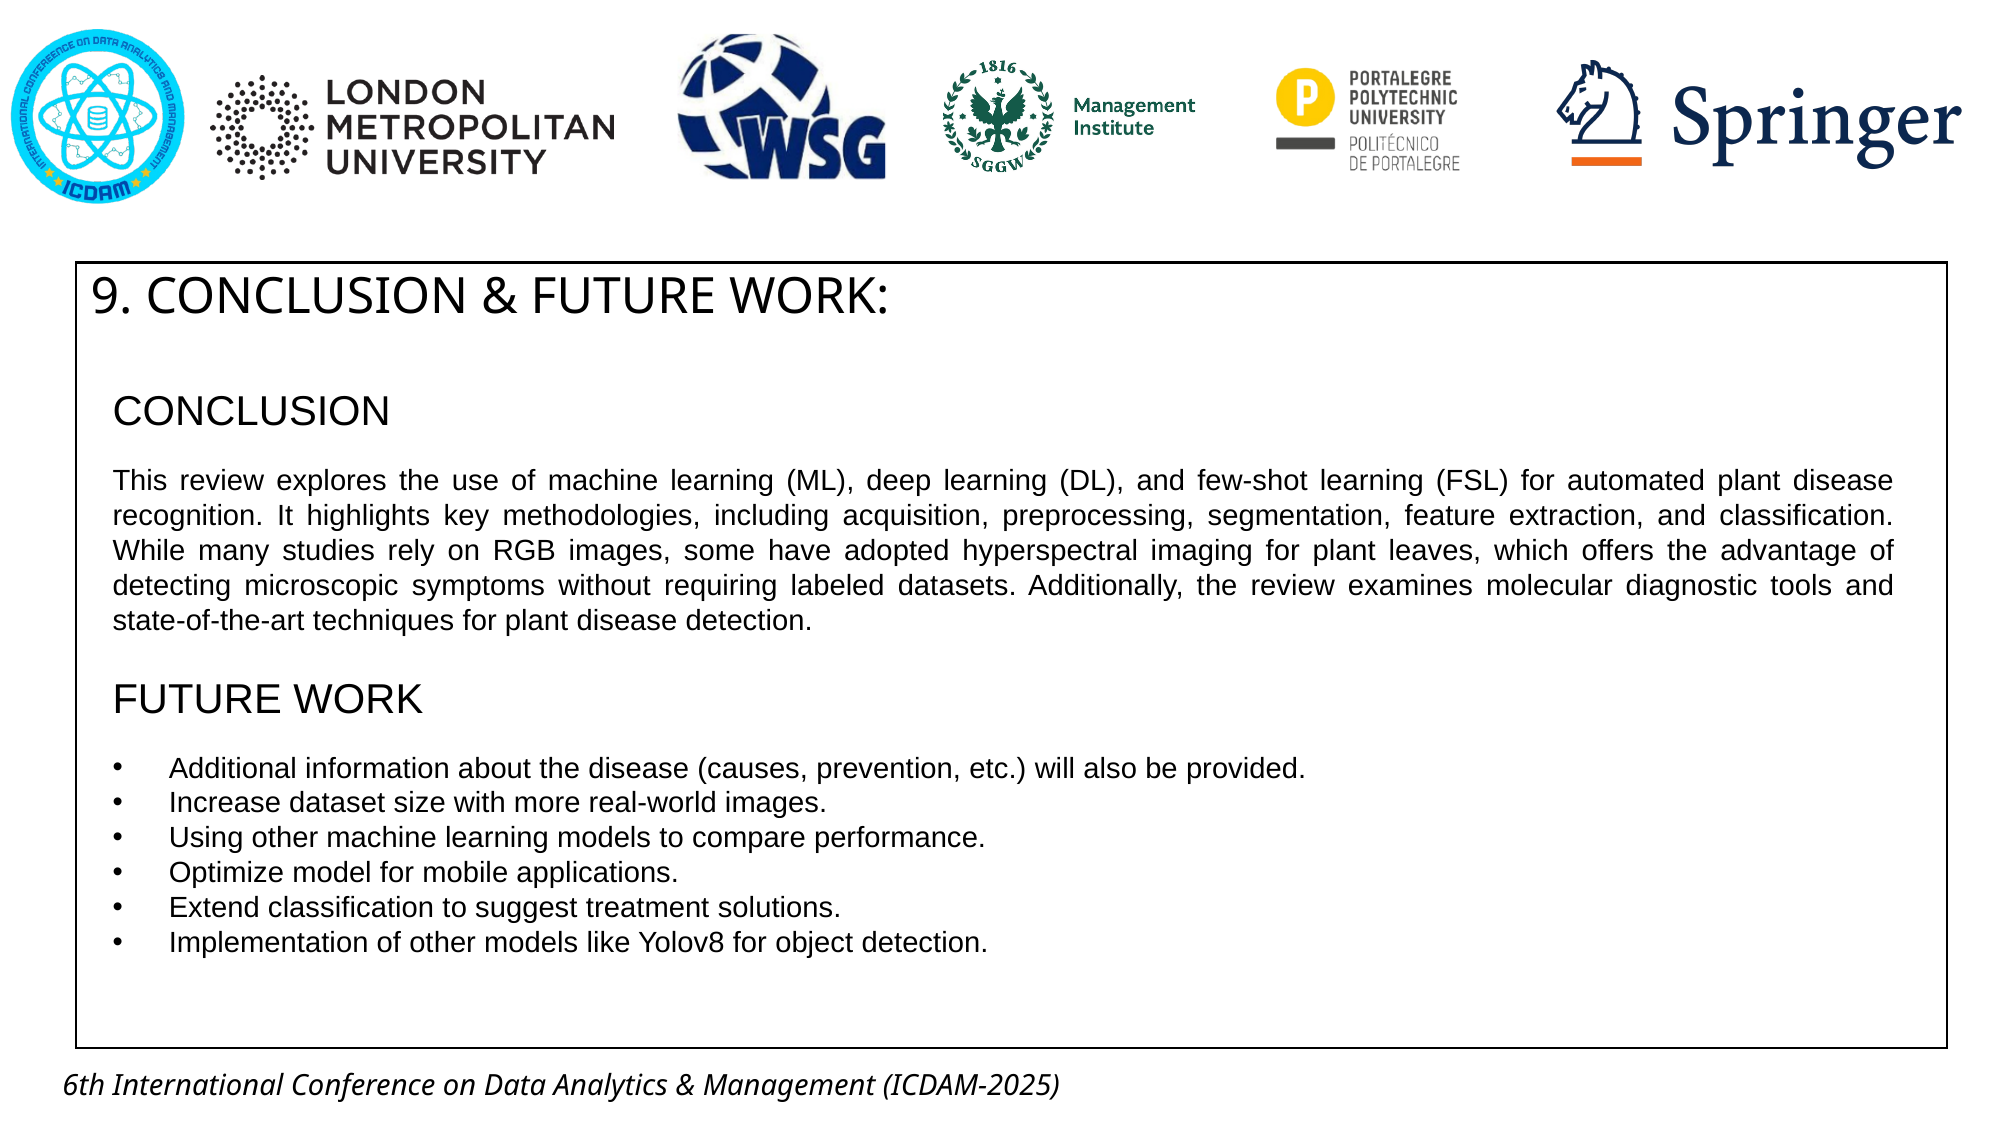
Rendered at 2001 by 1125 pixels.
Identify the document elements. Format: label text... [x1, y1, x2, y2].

subtitle 9. CONCLUSION & FUTURE WORK: [75, 261, 1948, 1049]
picture [1535, 52, 1983, 177]
picture [931, 56, 1206, 182]
footer 6th International Conference on Data Analytics & Management (ICDAM-2025) [47, 1054, 1987, 1114]
picture [672, 15, 901, 207]
picture [1266, 29, 1474, 212]
picture [9, 29, 186, 207]
text_box CONCLUSION This review explores the use of machine learning (ML), deep learning (DL), and few-shot learning (FSL) for automated plant disease recognition. It highlights key methodologies, including acquisition, preprocessing, segmentation, feature extraction, and classification. While many studies rely on RGB images, some have adopted hyperspectral imaging for plant leaves, which offers the advantage of detecting microscopic symptoms without requiring labeled datasets. Additionally, the review examines molecular diagnostic tools and state-of-the-art techniques for plant disease detection. FUTURE WORK Additional information about the disease (causes, prevention, etc.) will also be provided. Increase dataset size with more real-world images. Using other machine learning models to compare performance. Optimize model for mobile applications. Extend classification to suggest treatment solutions. Implementation of other models like Yolov8 for object detection. [97, 376, 1912, 1001]
picture [210, 75, 614, 180]
